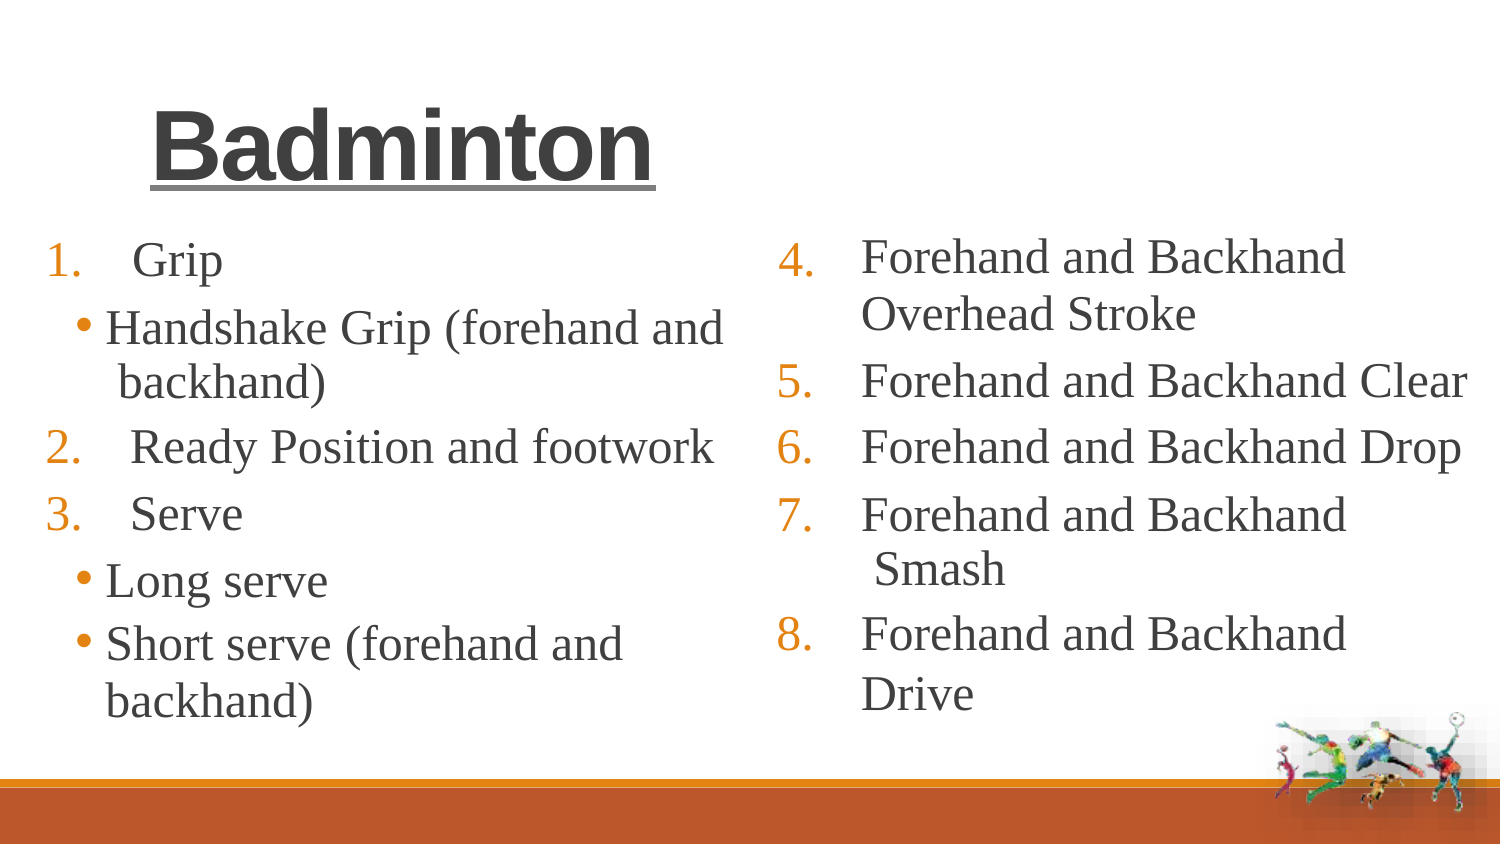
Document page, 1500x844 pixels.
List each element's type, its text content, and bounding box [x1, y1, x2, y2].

text_box Forehand and Backhand Overhead Stroke Forehand and Backhand Clear Forehand and Backhand Drop Forehand and Backhand Smash Forehand and Backhand Drive [774, 224, 1476, 721]
text_box Long serve Short serve (forehand and backhand) [73, 538, 626, 728]
title Badminton [147, 77, 1376, 221]
picture [1242, 680, 1500, 844]
text_box Handshake Grip (forehand and backhand) [73, 291, 726, 409]
text_box Ready Position and footwork Serve [127, 405, 717, 541]
text_box 2. 3. [43, 405, 85, 541]
text_box 1. Grip 4. [43, 224, 774, 287]
